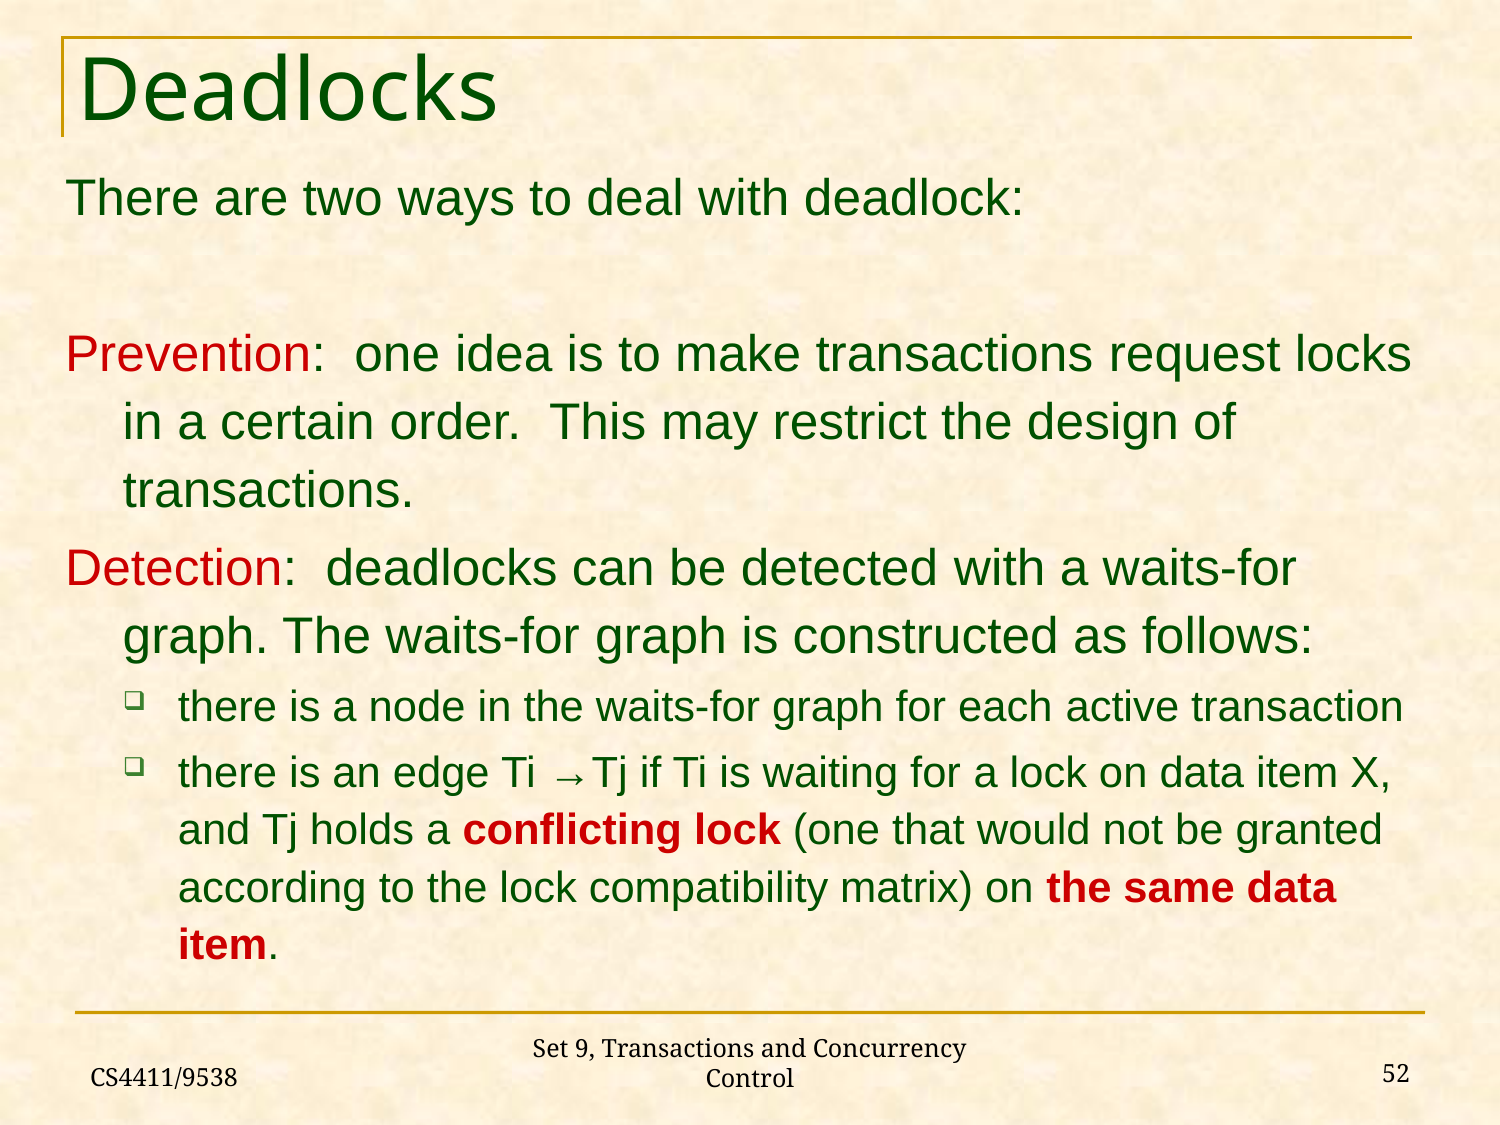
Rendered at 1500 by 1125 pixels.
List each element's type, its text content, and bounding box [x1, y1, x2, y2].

picture [0, 0, 1500, 1125]
slide_number CS4411/9538 [74, 1023, 426, 1100]
slide_number 52 [1074, 1023, 1426, 1100]
footer Set 9, Transactions and Concurrency Control [512, 1024, 988, 1101]
title Deadlocks [62, 24, 1413, 149]
list There are two ways to deal with deadlock: Prevention: one idea is to make transactions request locks in a certain order. This may restrict the design of transactions. Detection: deadlocks can be detected with a waits-for graph. The waits-for graph is constructed as follows: there is a node in the waits-for graph for each active transaction there is an edge Ti →Tj if Ti is waiting for a lock on data item X, and Tj holds a conflicting lock (one that would not be granted according to the lock compatibility matrix) on the same data item. [50, 149, 1450, 988]
